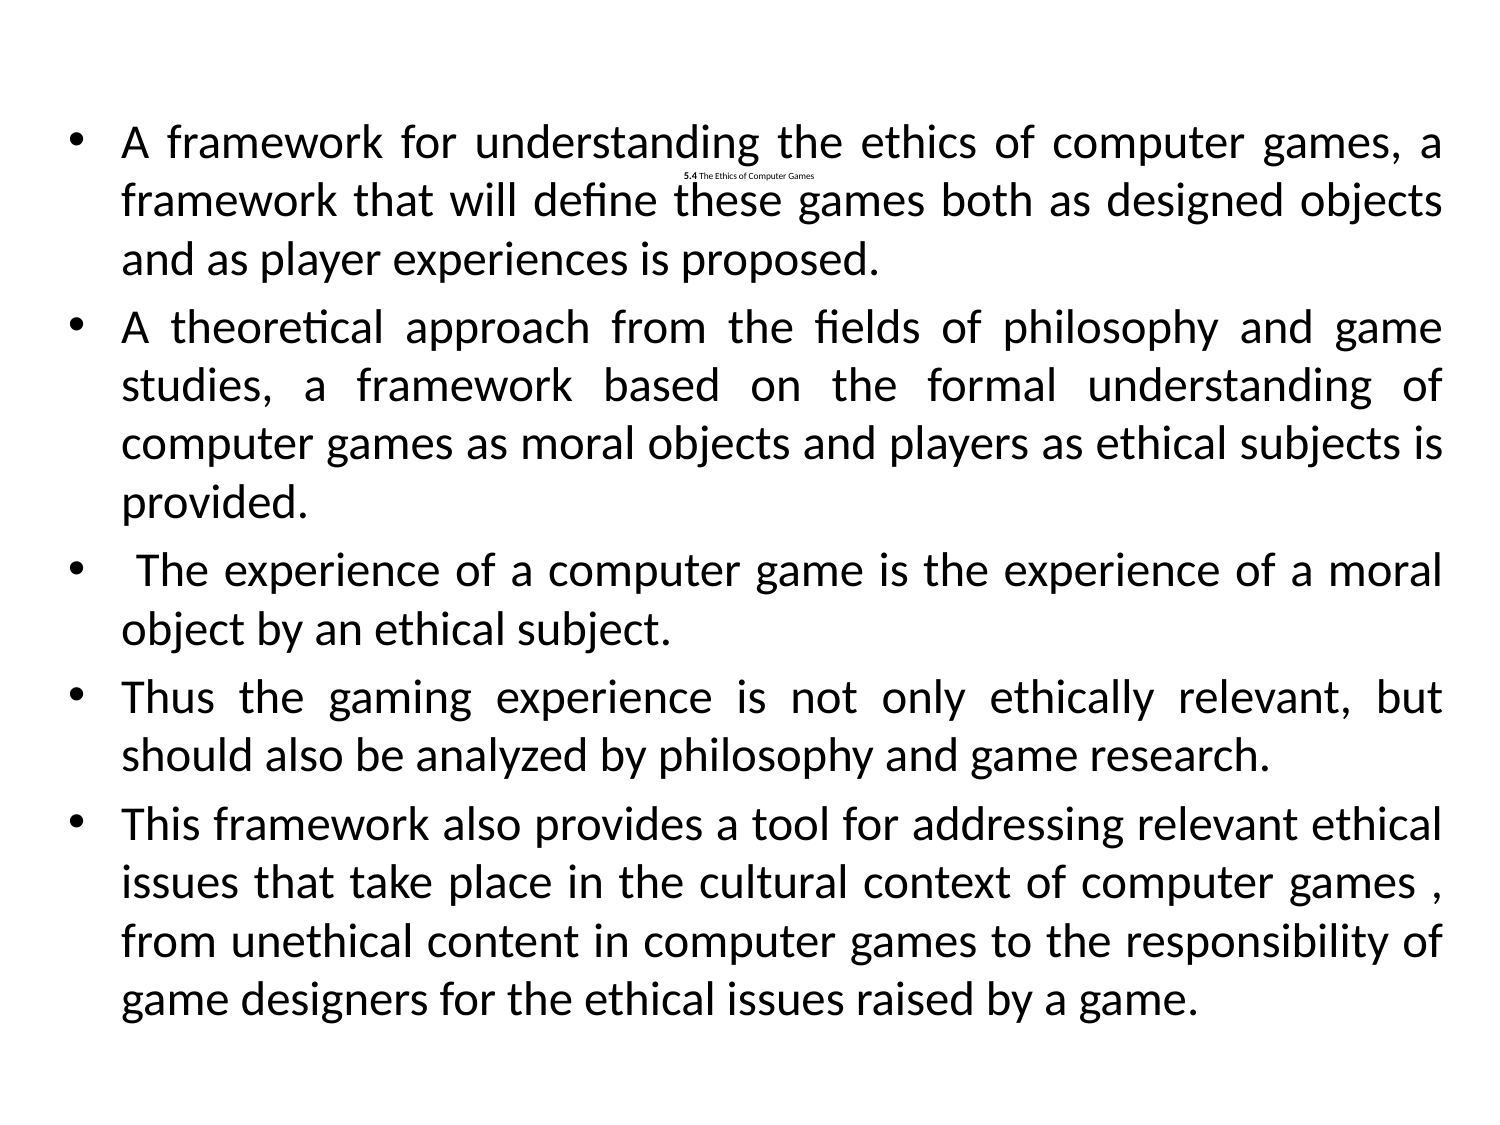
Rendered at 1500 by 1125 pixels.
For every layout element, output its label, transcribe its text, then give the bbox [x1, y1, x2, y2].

list A framework for understanding the ethics of computer games, a framework that will define these games both as designed objects and as player experiences is proposed. A theoretical approach from the fields of philosophy and game studies, a framework based on the formal understanding of computer games as moral objects and players as ethical subjects is provided. The experience of a computer game is the experience of a moral object by an ethical subject. Thus the gaming experience is not only ethically relevant, but should also be analyzed by philosophy and game research. This framework also provides a tool for addressing relevant ethical issues that take place in the cultural context of computer games , from unethical content in computer games to the responsibility of game designers for the ethical issues raised by a game. [53, 101, 1459, 1094]
